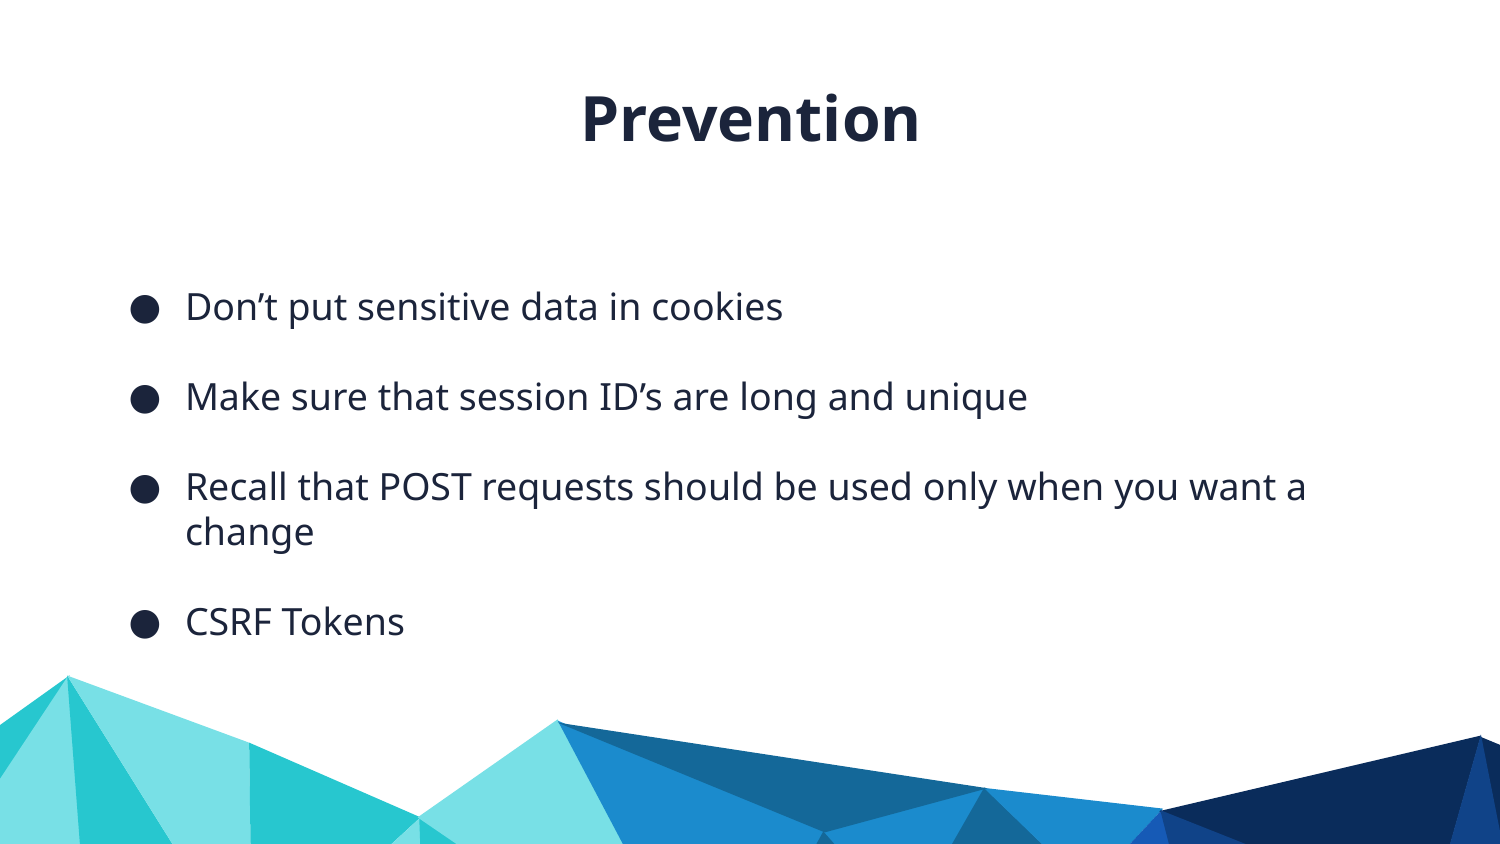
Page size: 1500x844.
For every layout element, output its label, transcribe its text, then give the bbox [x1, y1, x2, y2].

text_box Prevention [245, 76, 1257, 158]
text_box Don’t put sensitive data in cookies Make sure that session ID’s are long and unique Recall that POST requests should be used only when you want a change CSRF Tokens [104, 280, 1431, 620]
